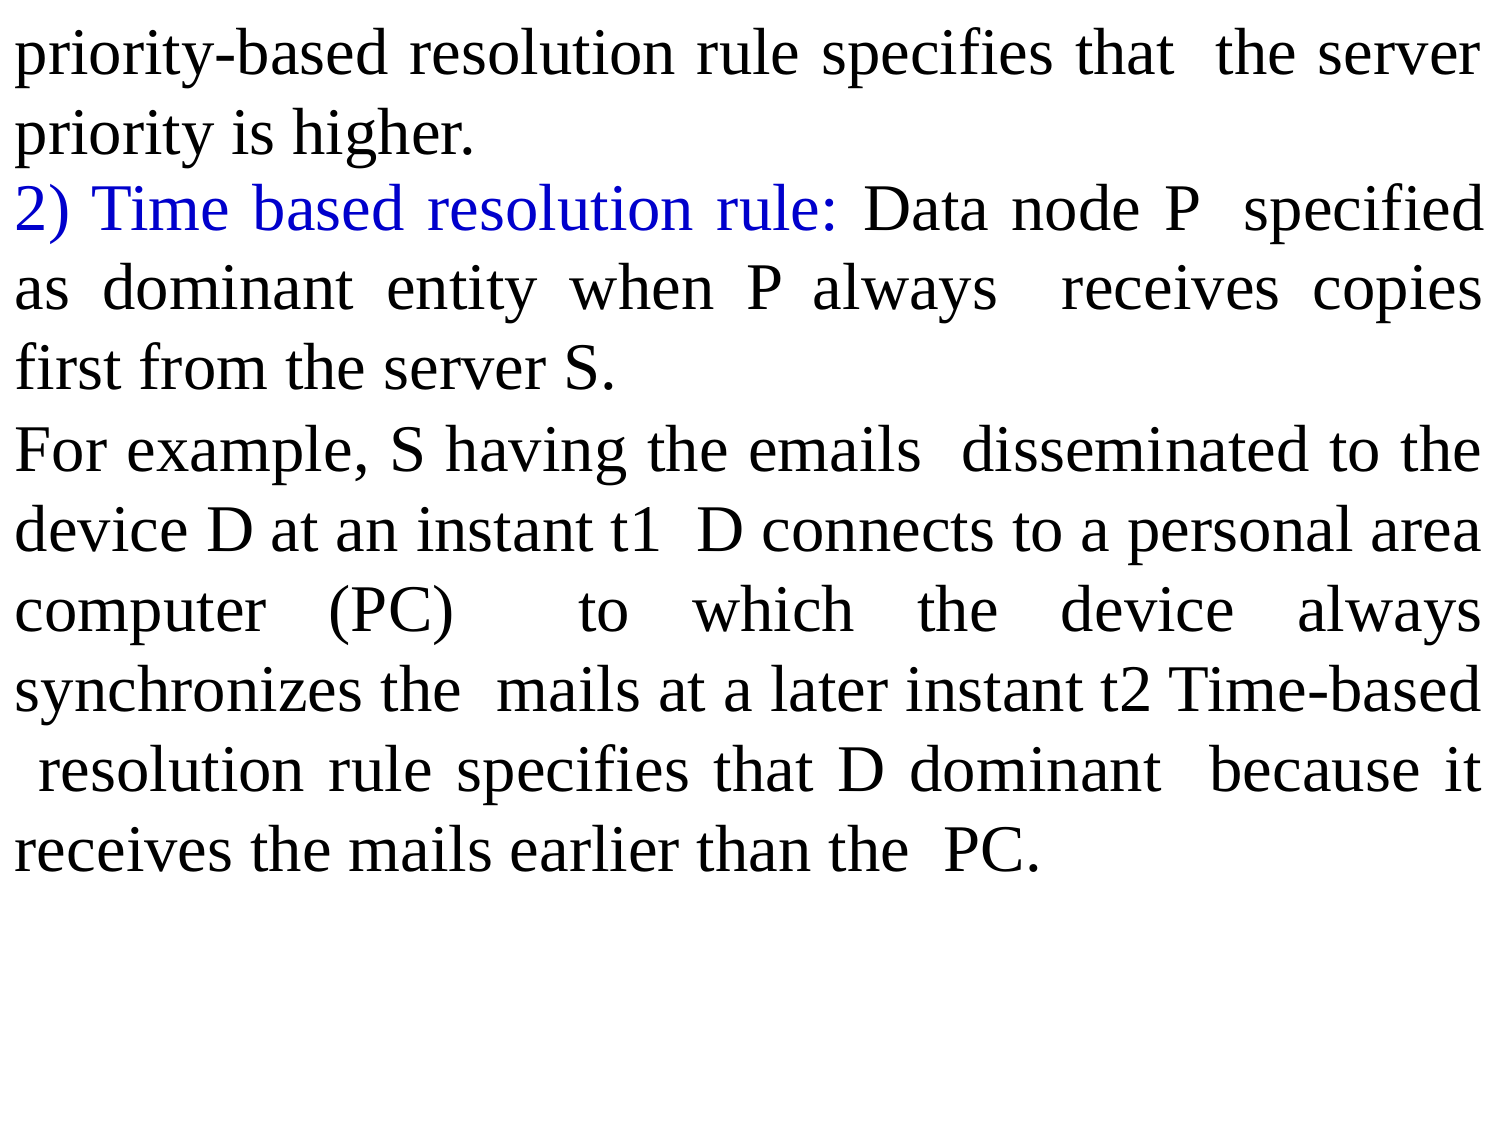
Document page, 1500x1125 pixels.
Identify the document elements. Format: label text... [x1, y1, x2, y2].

text_box priority-based resolution rule specifies that the server priority is higher. 2) Time based resolution rule: Data node P specified as dominant entity when P always receives copies first from the server S. For example, S having the emails disseminated to the device D at an instant t1 D connects to a personal area computer (PC) to which the device always synchronizes the mails at a later instant t2 Time-based resolution rule specifies that D dominant because it receives the mails earlier than the PC. [12, 5, 1487, 885]
